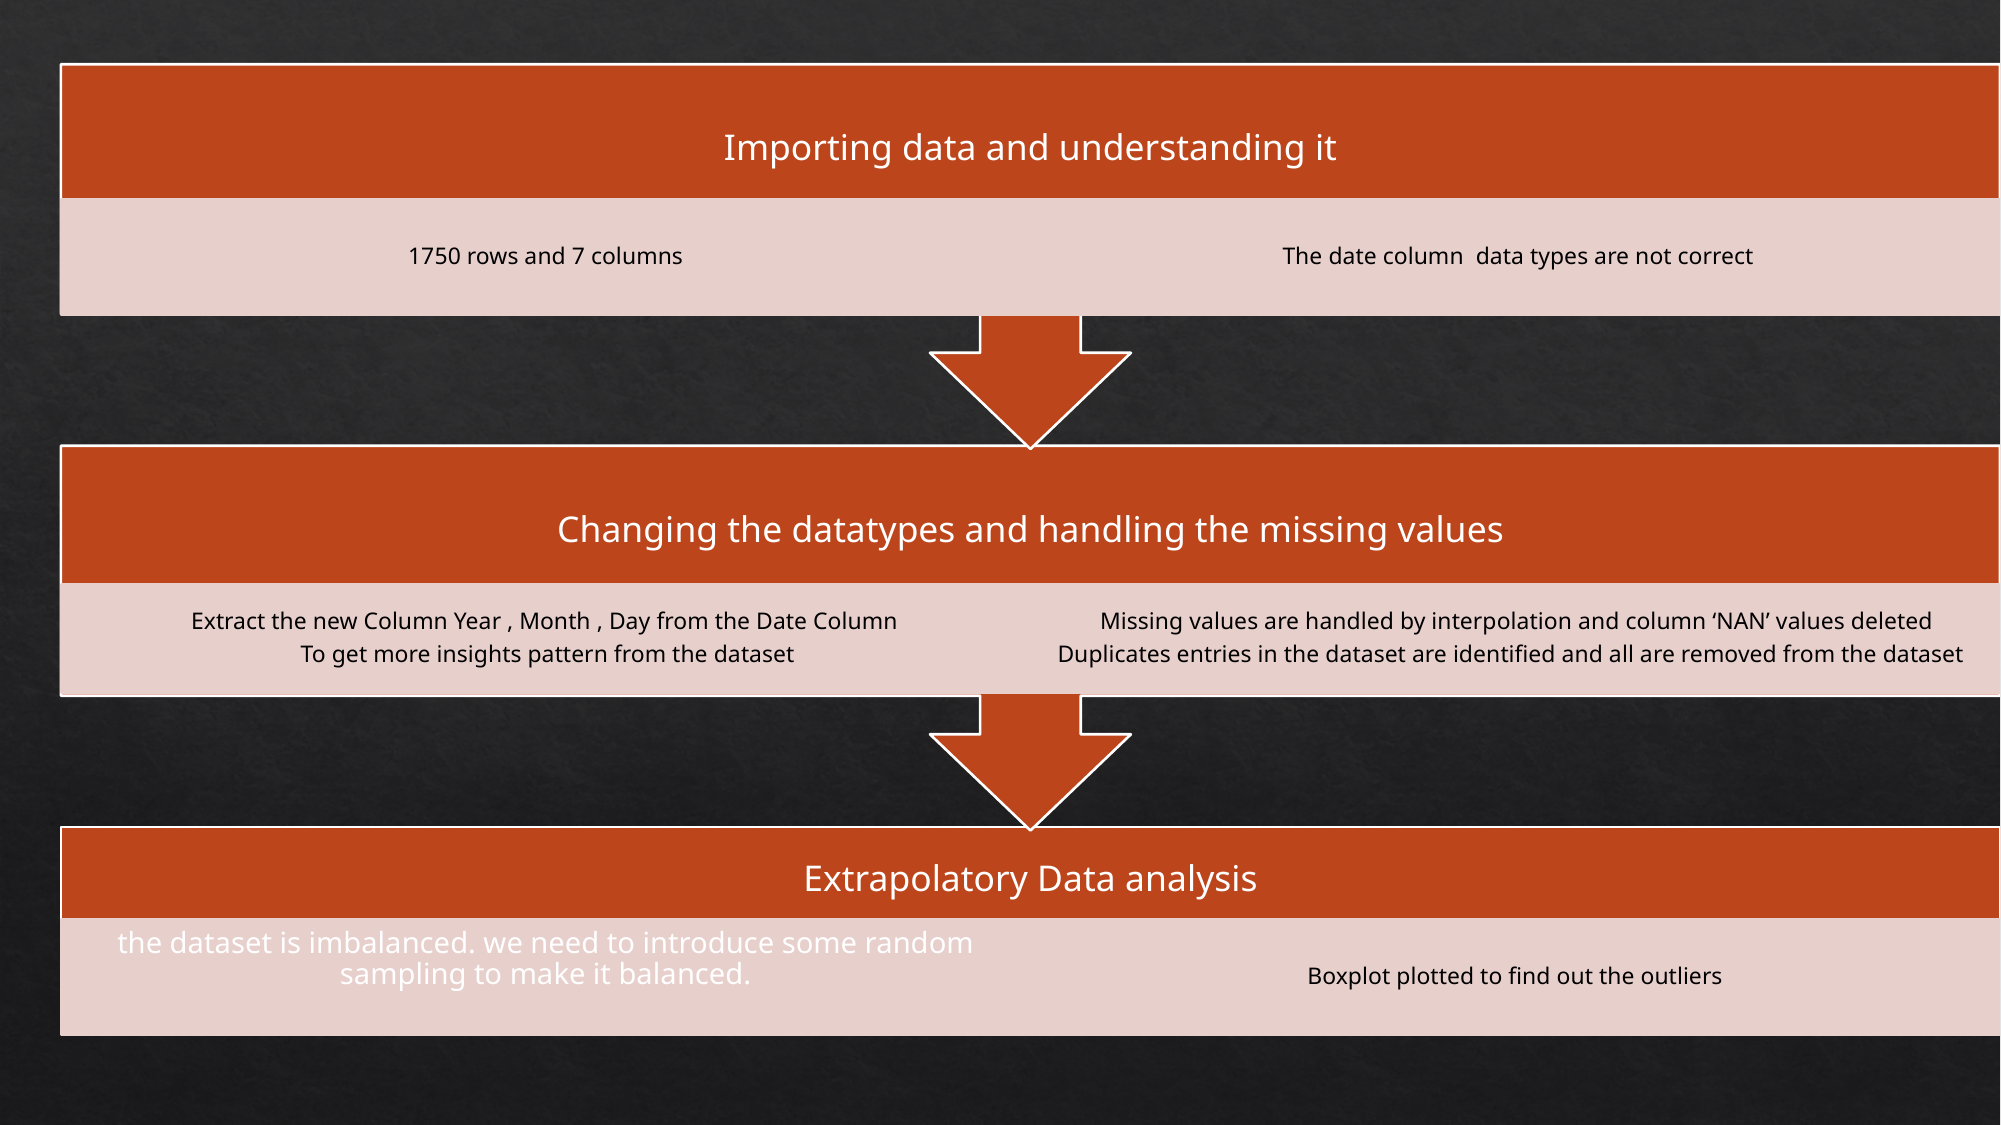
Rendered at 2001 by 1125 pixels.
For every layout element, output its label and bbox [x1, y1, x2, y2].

text_box [60, 64, 2000, 1035]
